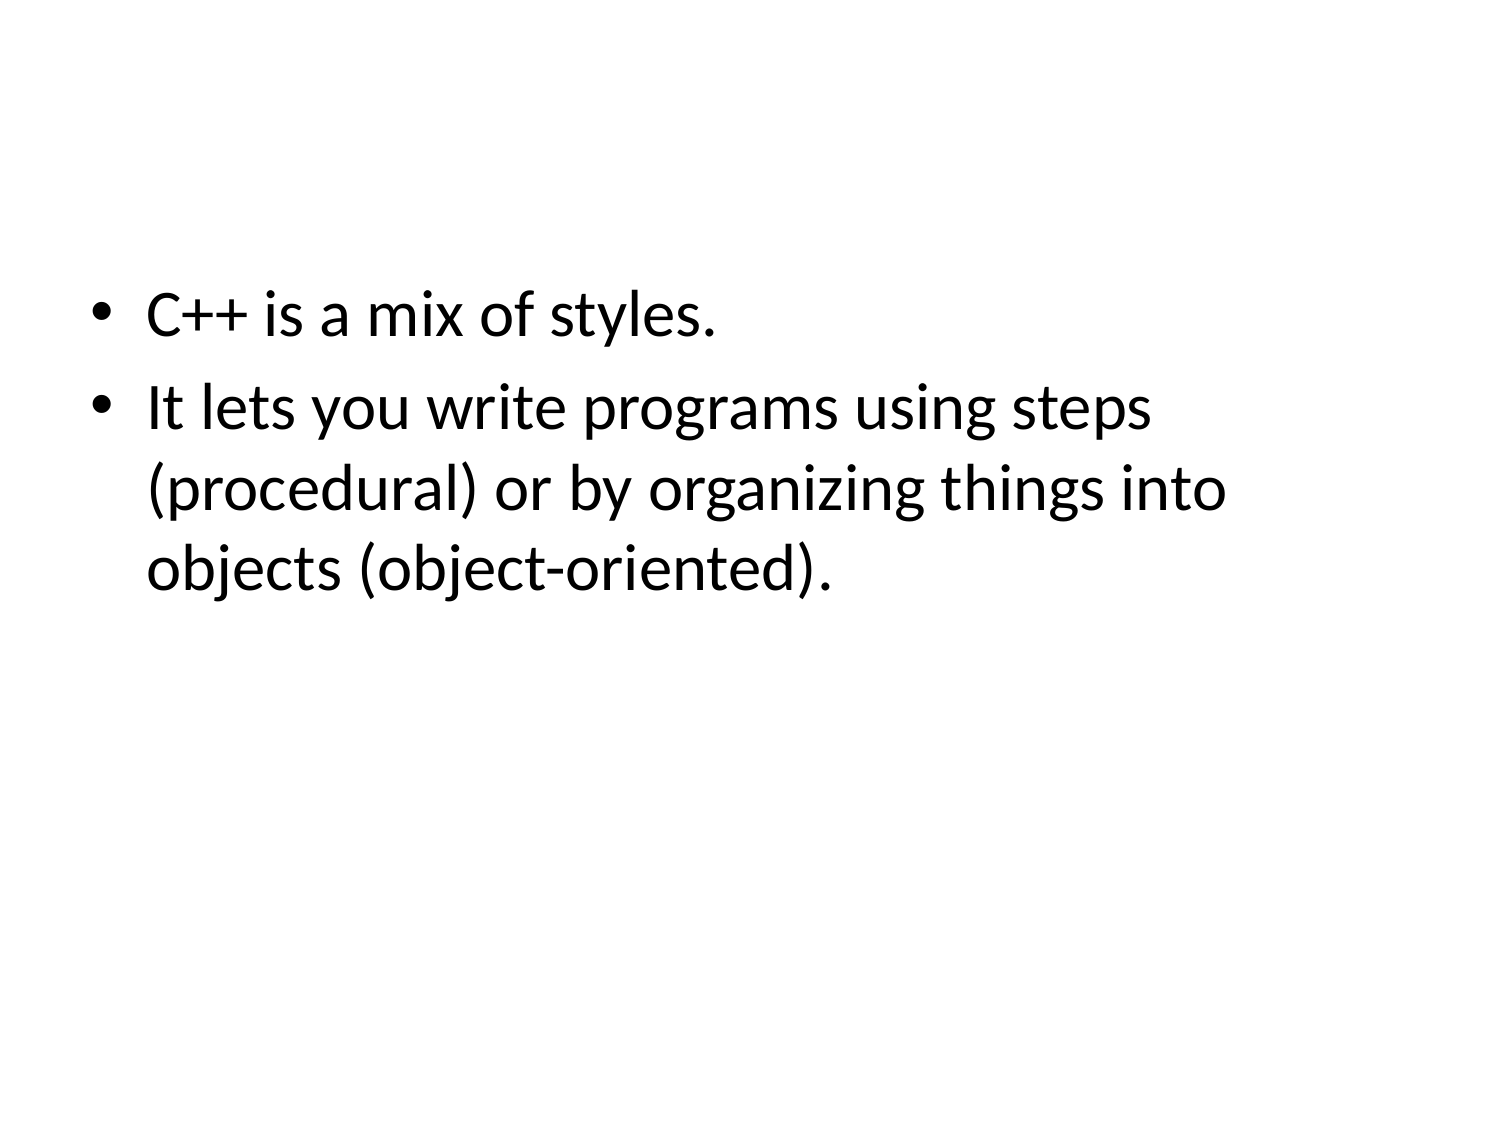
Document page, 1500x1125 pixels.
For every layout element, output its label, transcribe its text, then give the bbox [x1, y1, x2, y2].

list C++ is a mix of styles. It lets you write programs using steps (procedural) or by organizing things into objects (object-oriented). [75, 262, 1425, 1005]
